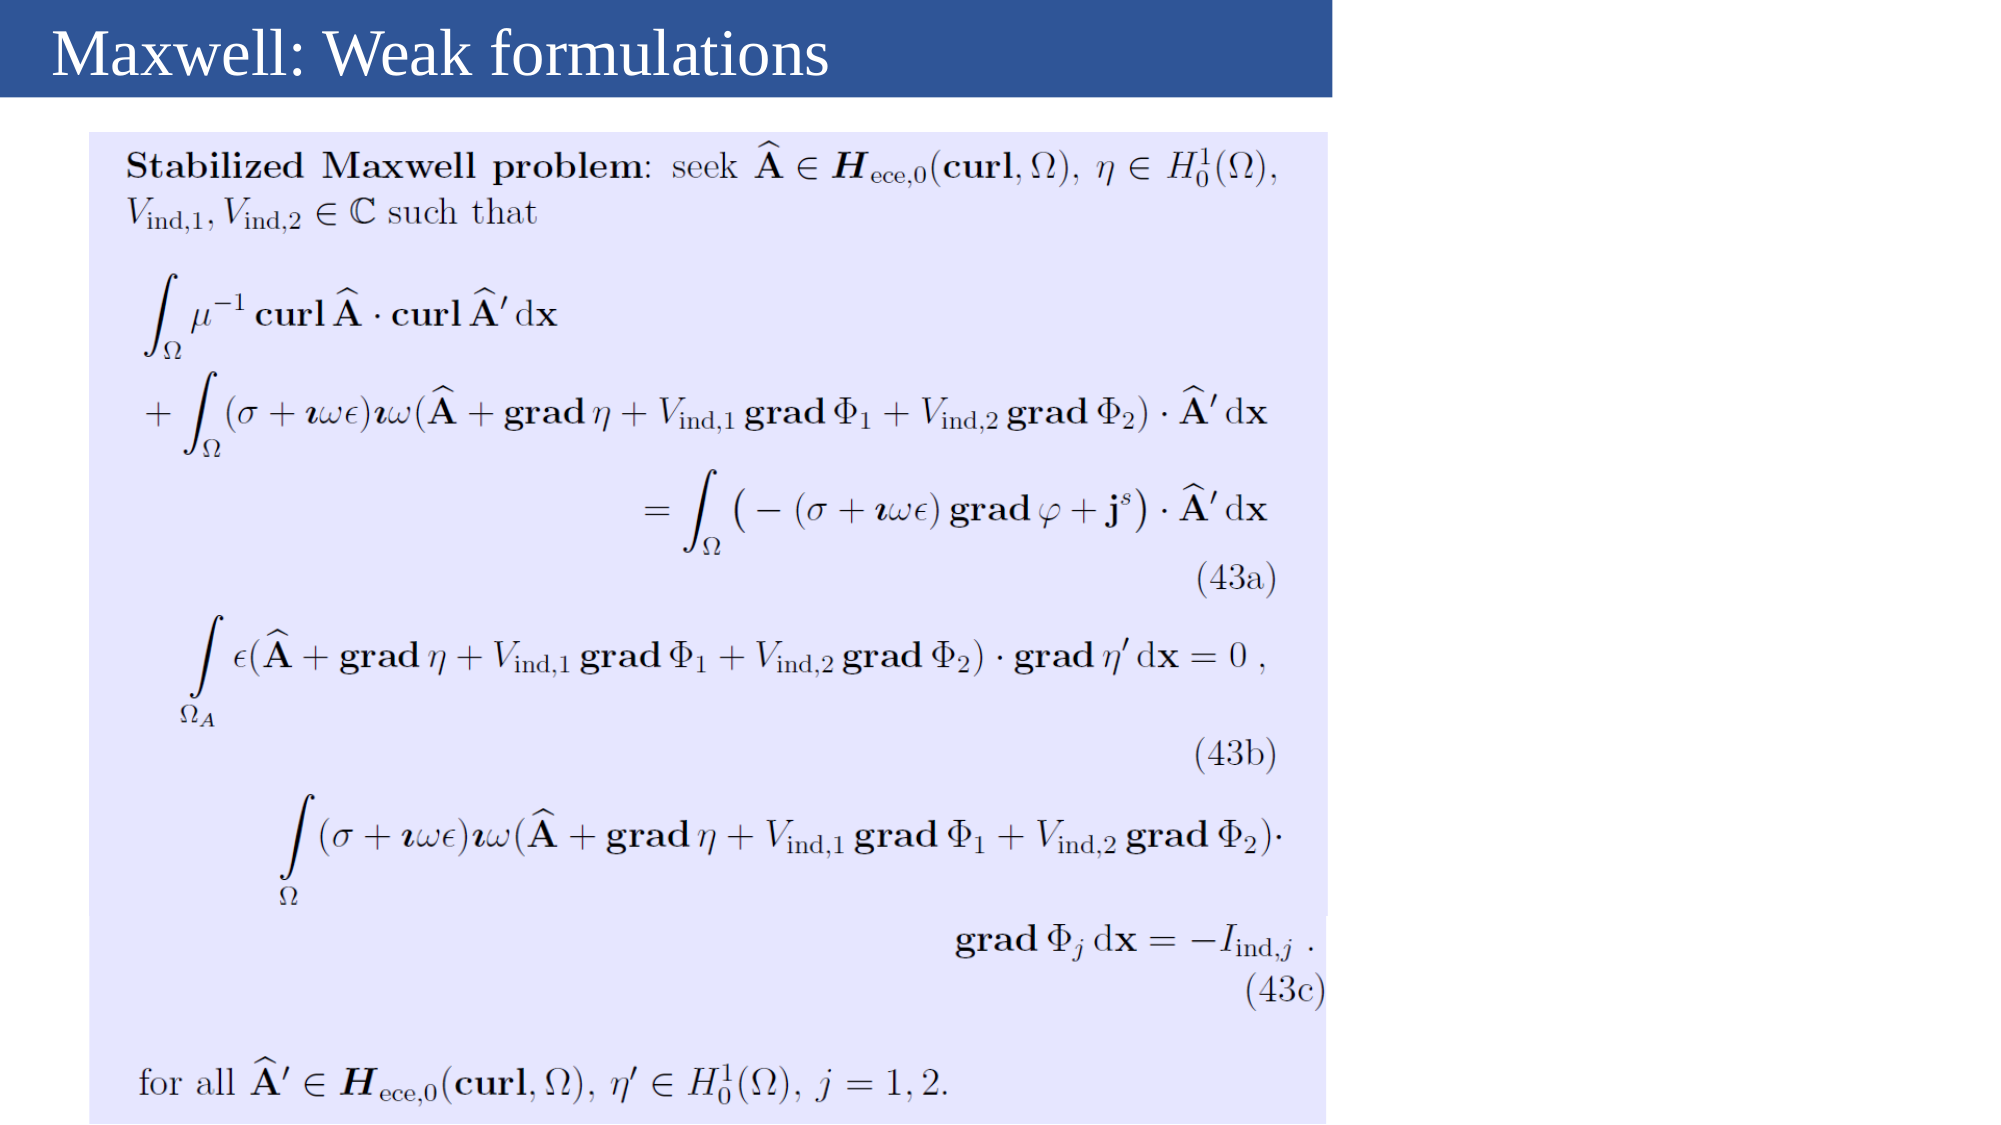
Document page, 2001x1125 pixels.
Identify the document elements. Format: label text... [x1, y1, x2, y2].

picture [89, 132, 1333, 1124]
text_box Maxwell: Weak formulations [36, 1, 1353, 97]
text_box [0, 0, 1333, 98]
